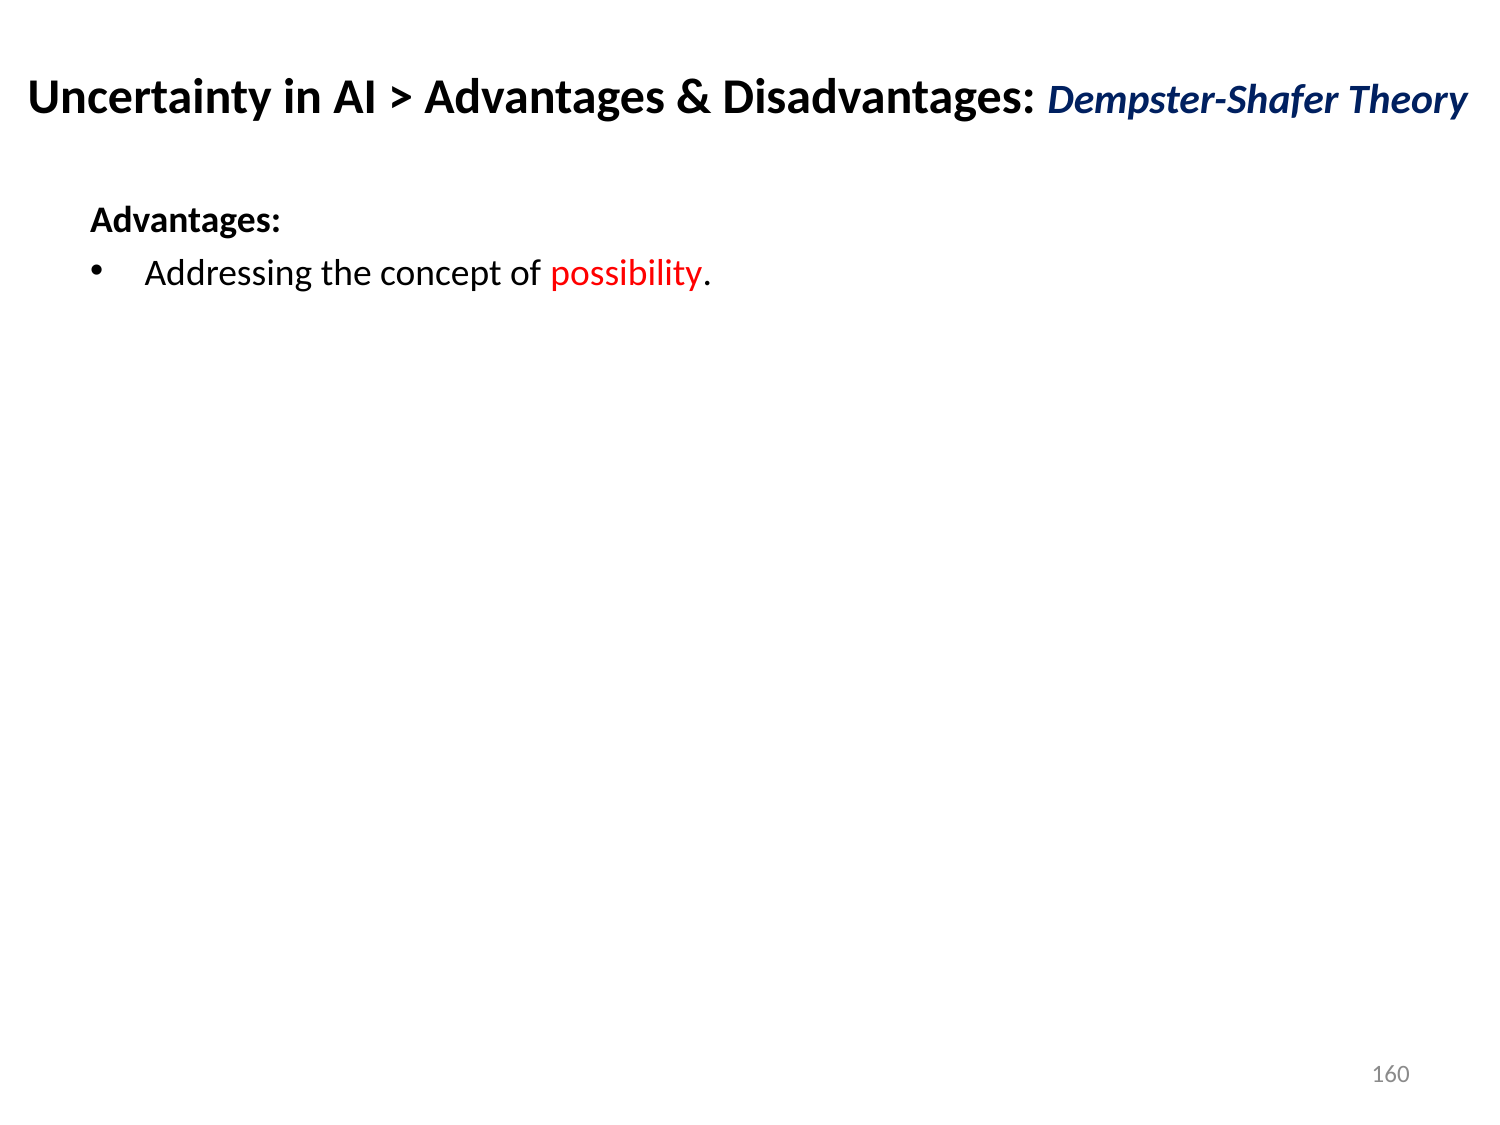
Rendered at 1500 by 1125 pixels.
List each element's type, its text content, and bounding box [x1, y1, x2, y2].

text_box Uncertainty in AI > Advantages & Disadvantages: Dempster-Shafer Theory [12, 0, 1488, 188]
slide_number 160 [1074, 1042, 1425, 1103]
text_box Advantages: Addressing the concept of possibility. [74, 188, 1422, 300]
